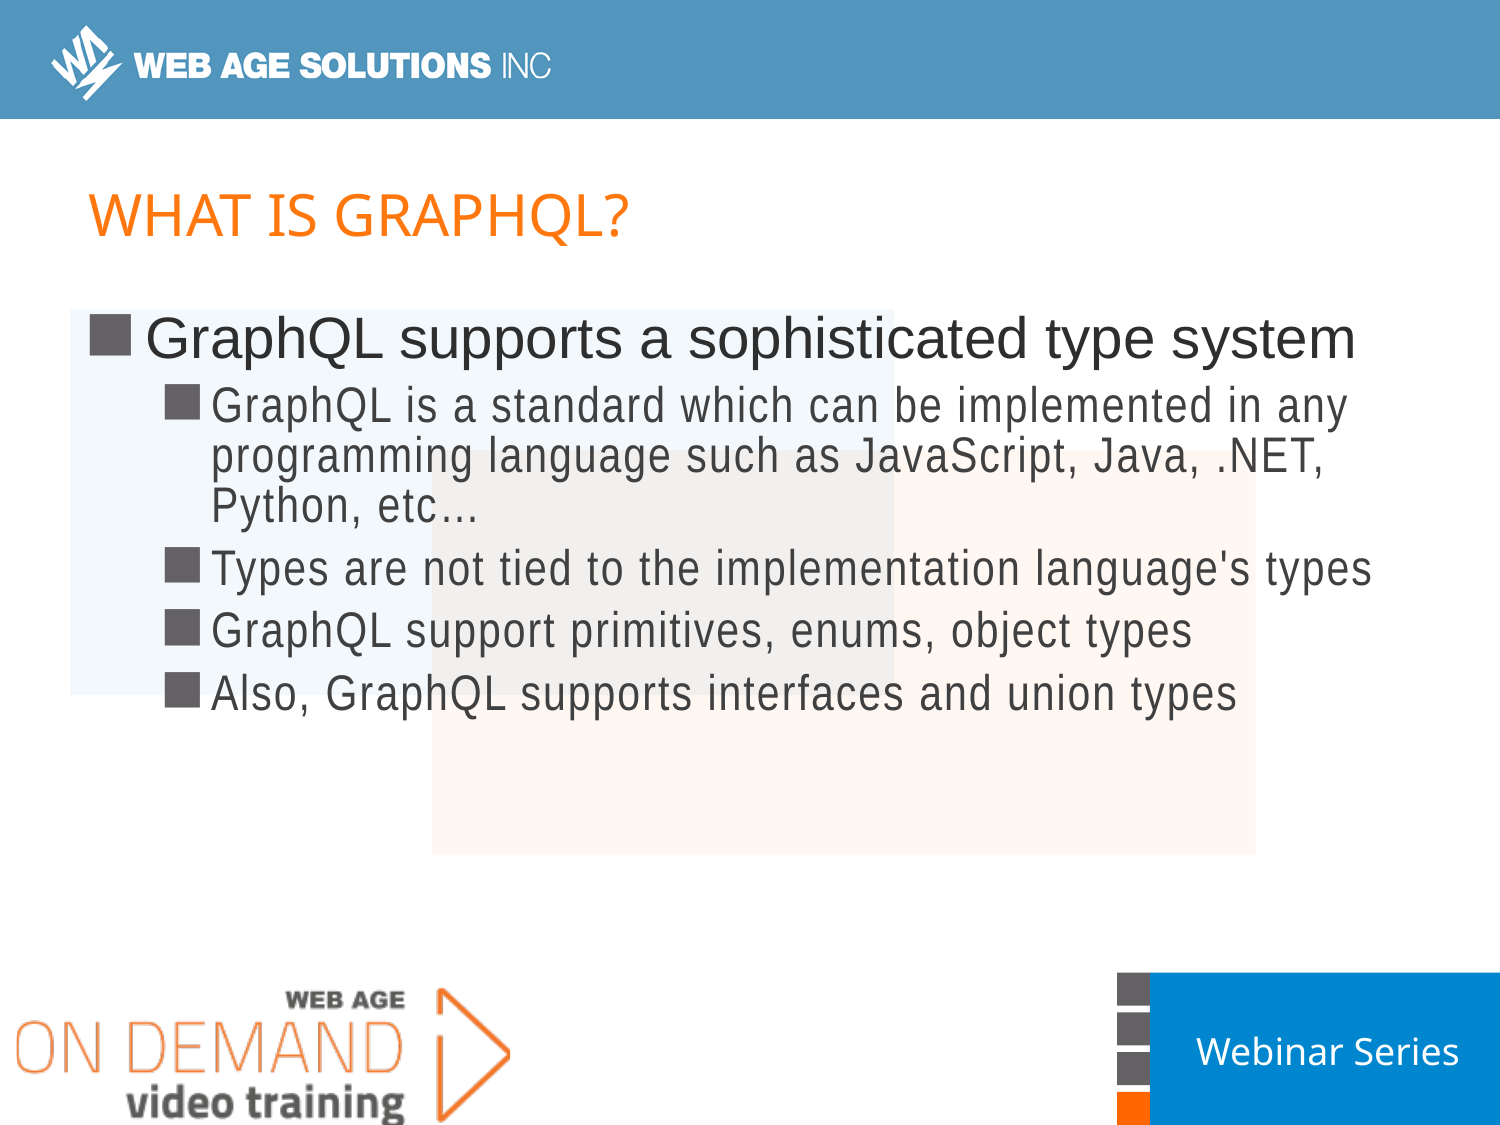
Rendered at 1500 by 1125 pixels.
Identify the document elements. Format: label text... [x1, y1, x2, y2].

picture [164, 609, 200, 646]
picture [164, 672, 200, 708]
picture [164, 547, 200, 583]
list GraphQL supports a sophisticated type system GraphQL is a standard which can be implemented in any programming language such as JavaScript, Java, .NET, Python, etc… Types are not tied to the implementation language's types GraphQL support primitives, enums, object types Also, GraphQL supports interfaces and union types [74, 299, 1425, 963]
picture [164, 384, 200, 420]
title What is graphql? [73, 175, 1423, 250]
picture [89, 314, 131, 356]
picture [0, 0, 1500, 119]
